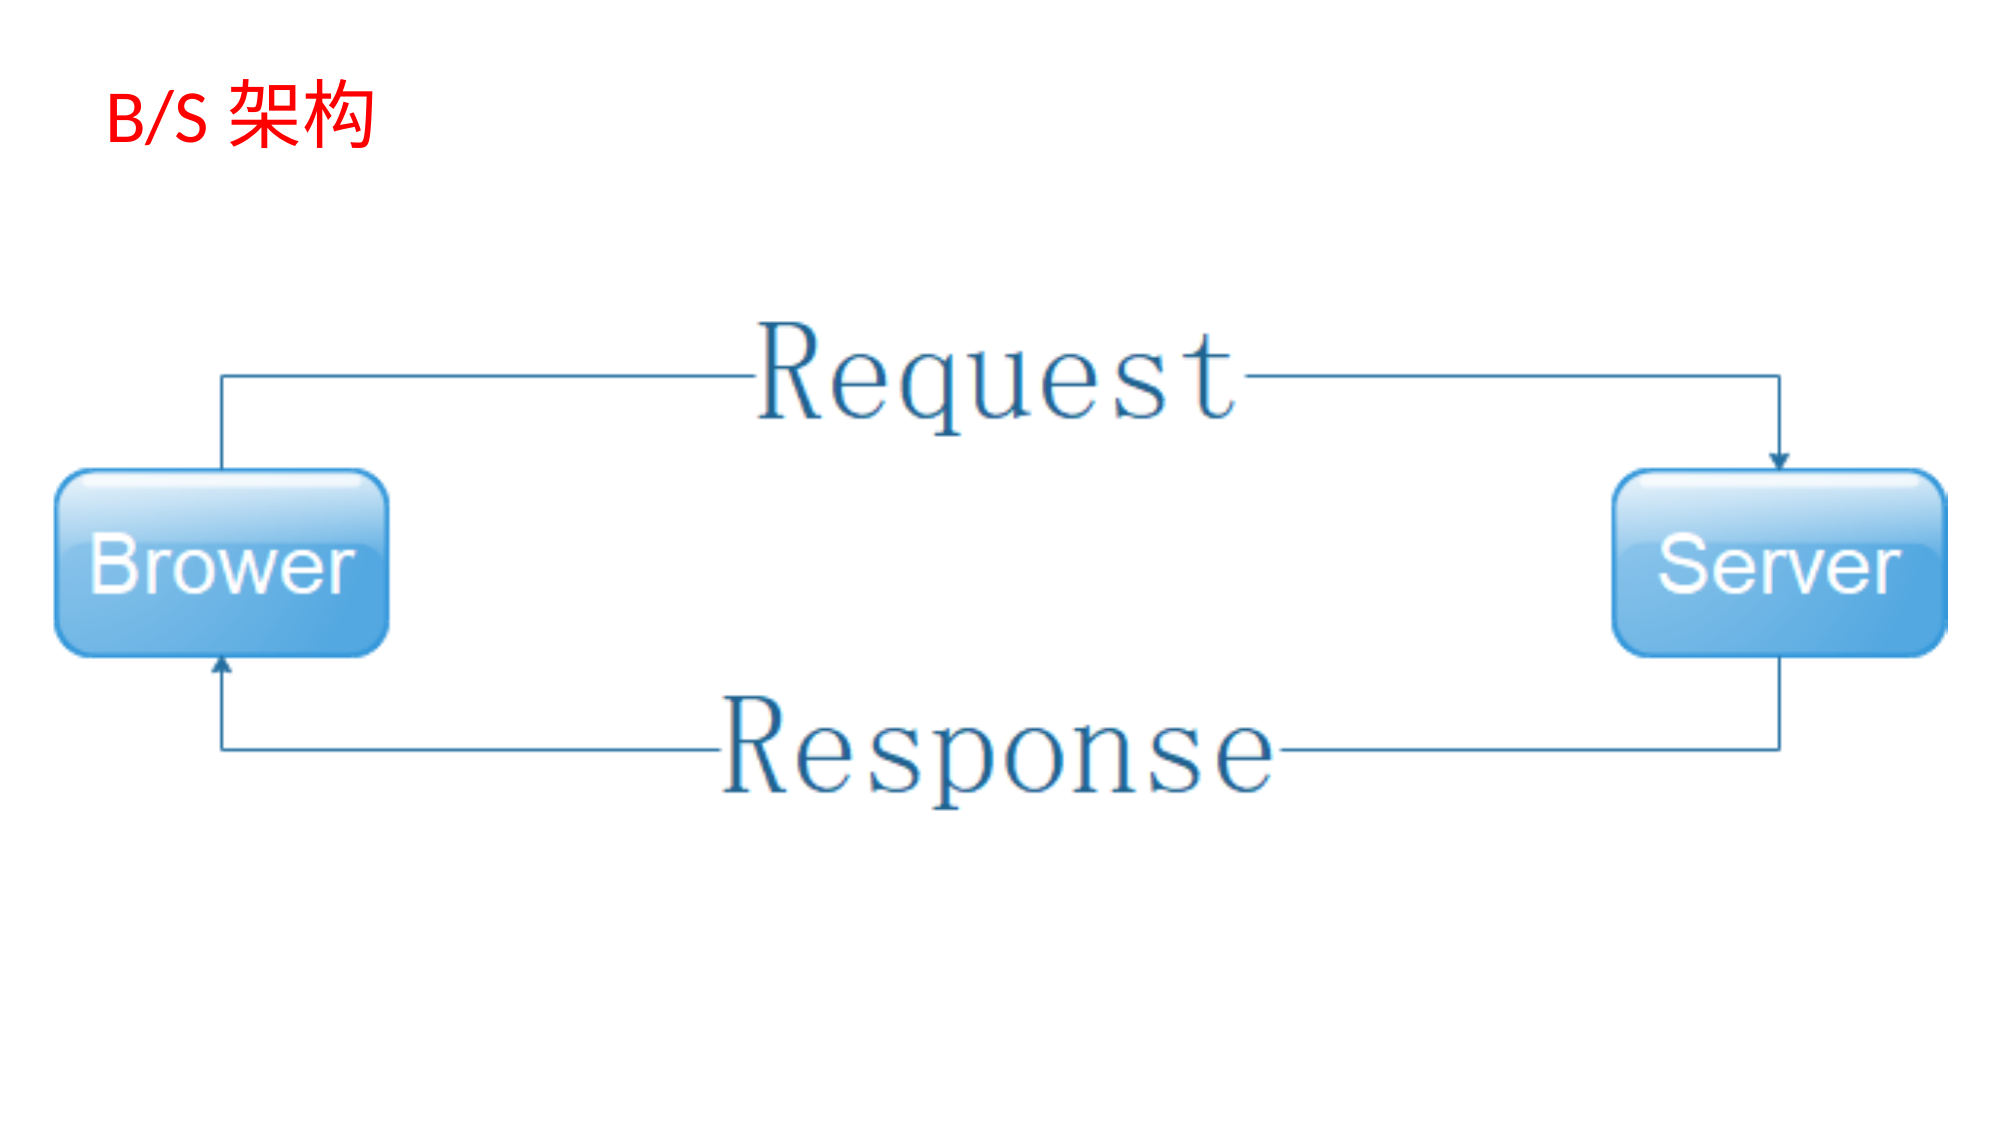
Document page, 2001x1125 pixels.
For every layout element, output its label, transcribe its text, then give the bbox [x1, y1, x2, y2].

text_box B/S架构 [90, 60, 392, 166]
picture [52, 285, 1948, 840]
